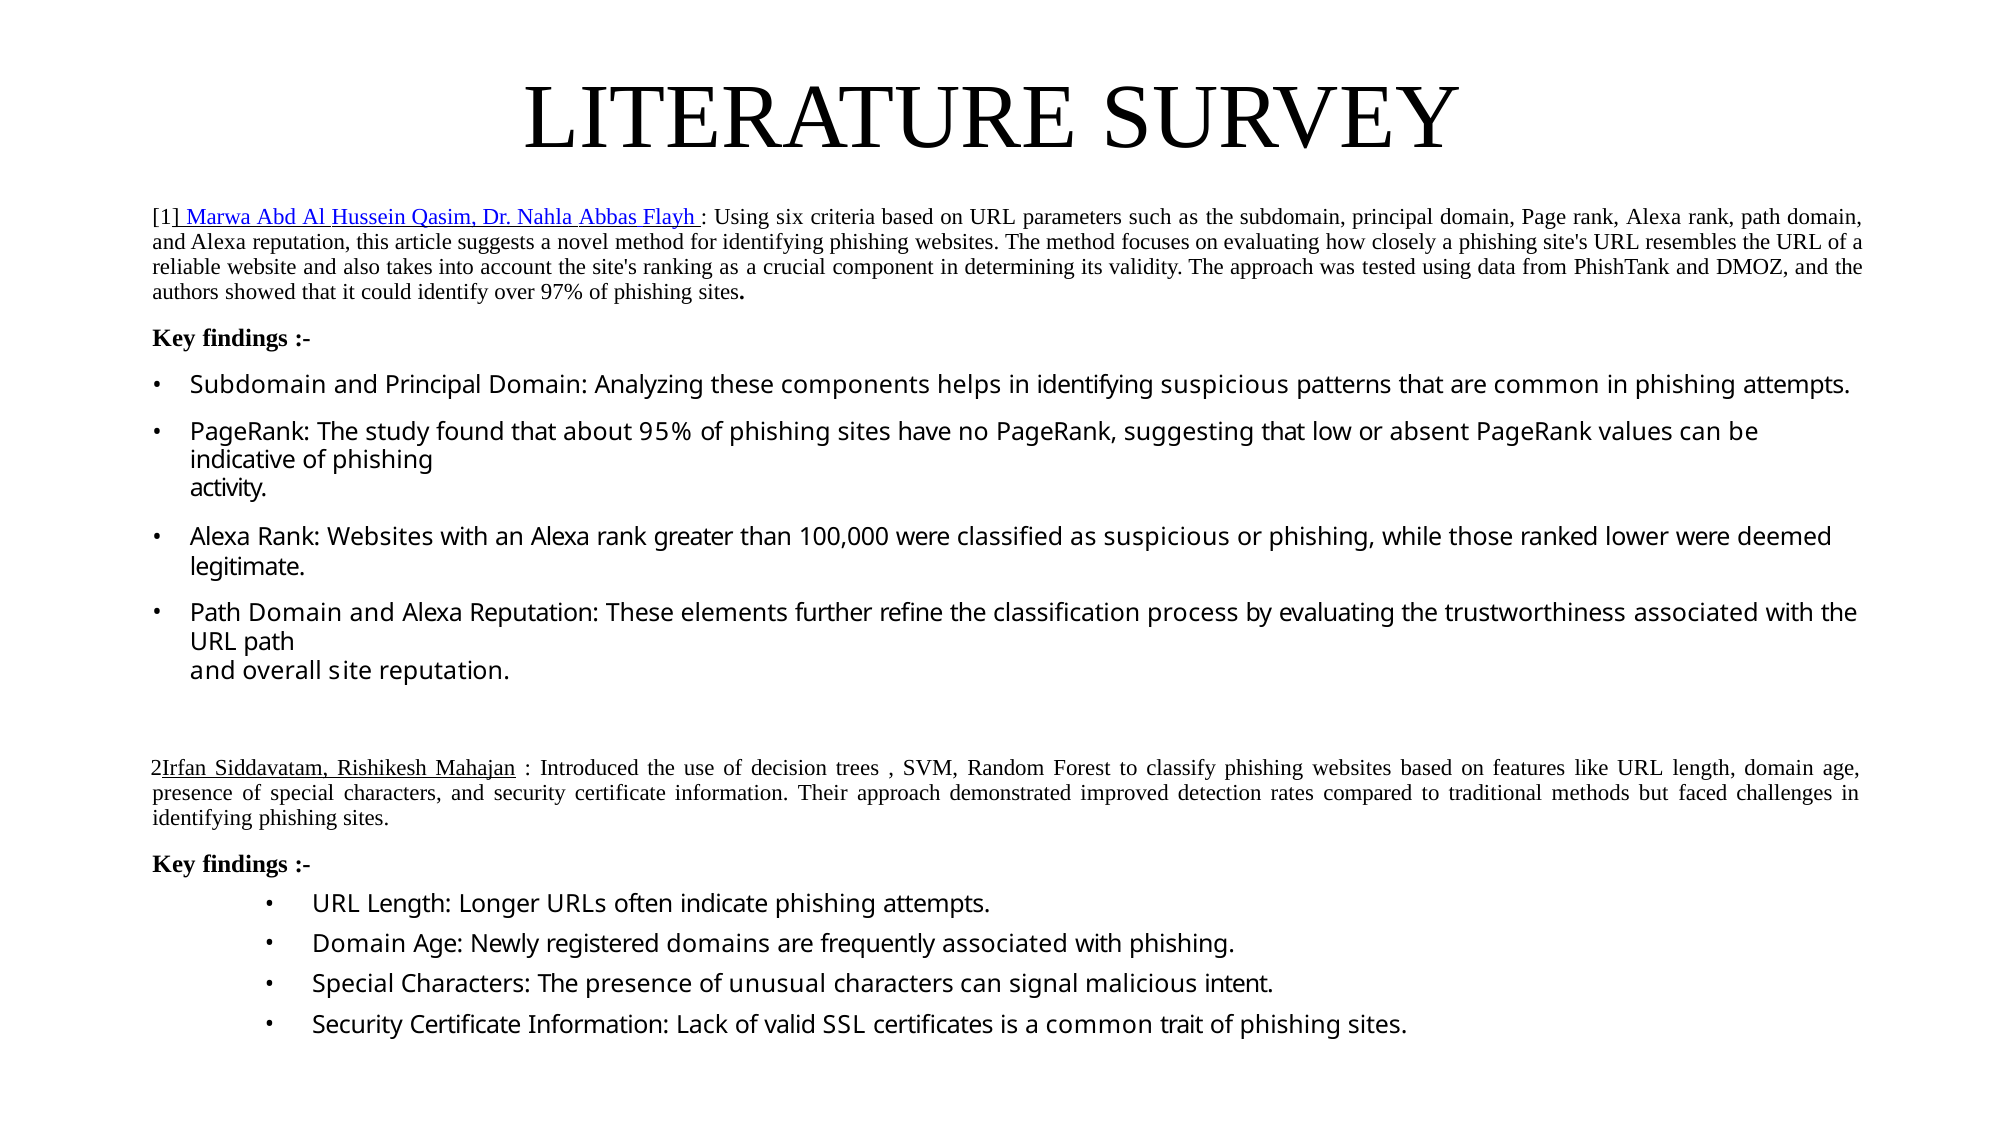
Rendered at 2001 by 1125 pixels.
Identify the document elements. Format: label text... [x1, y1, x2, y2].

title LITERATURE SURVEY [520, 53, 1482, 199]
text_box [1] Marwa Abd Al Hussein Qasim, Dr. Nahla Abbas Flayh : Using six criteria based on URL parameters such as the subdomain, principal domain, Page rank, Alexa rank, path domain, and Alexa reputation, this article suggests a novel method for identifying phishing websites. The method focuses on evaluating how closely a phishing site's URL resembles the URL of a reliable website and also takes into account the site's ranking as a crucial component in determining its validity. The approach was tested using data from PhishTank and DMOZ, and the authors showed that it could identify over 97% of phishing sites. Key findings :- Subdomain and Principal Domain: Analyzing these components helps in identifying suspicious patterns that are common in phishing attempts. PageRank: The study found that about 95% of phishing sites have no PageRank, suggesting that low or absent PageRank values can be indicative of phishing activity. Alexa Rank: Websites with an Alexa rank greater than 100,000 were classified as suspicious or phishing, while those ranked lower were deemed legitimate. Path Domain and Alexa Reputation: These elements further refine the classification process by evaluating the trustworthiness associated with the URL path and overall site reputation. Irfan Siddavatam, Rishikesh Mahajan : Introduced the use of decision trees , SVM, Random Forest to classify phishing websites based on features like URL length, domain age, presence of special characters, and security certificate information. Their approach demonstrated improved detection rates compared to traditional methods but faced challenges in identifying phishing sites. Key findings :- URL Length: Longer URLs often indicate phishing attempts. Domain Age: Newly registered domains are frequently associated with phishing. Special Characters: The presence of unusual characters can signal malicious intent. Security Certificate Information: Lack of valid SSL certificates is a common trait of phishing sites. [150, 199, 1870, 1039]
